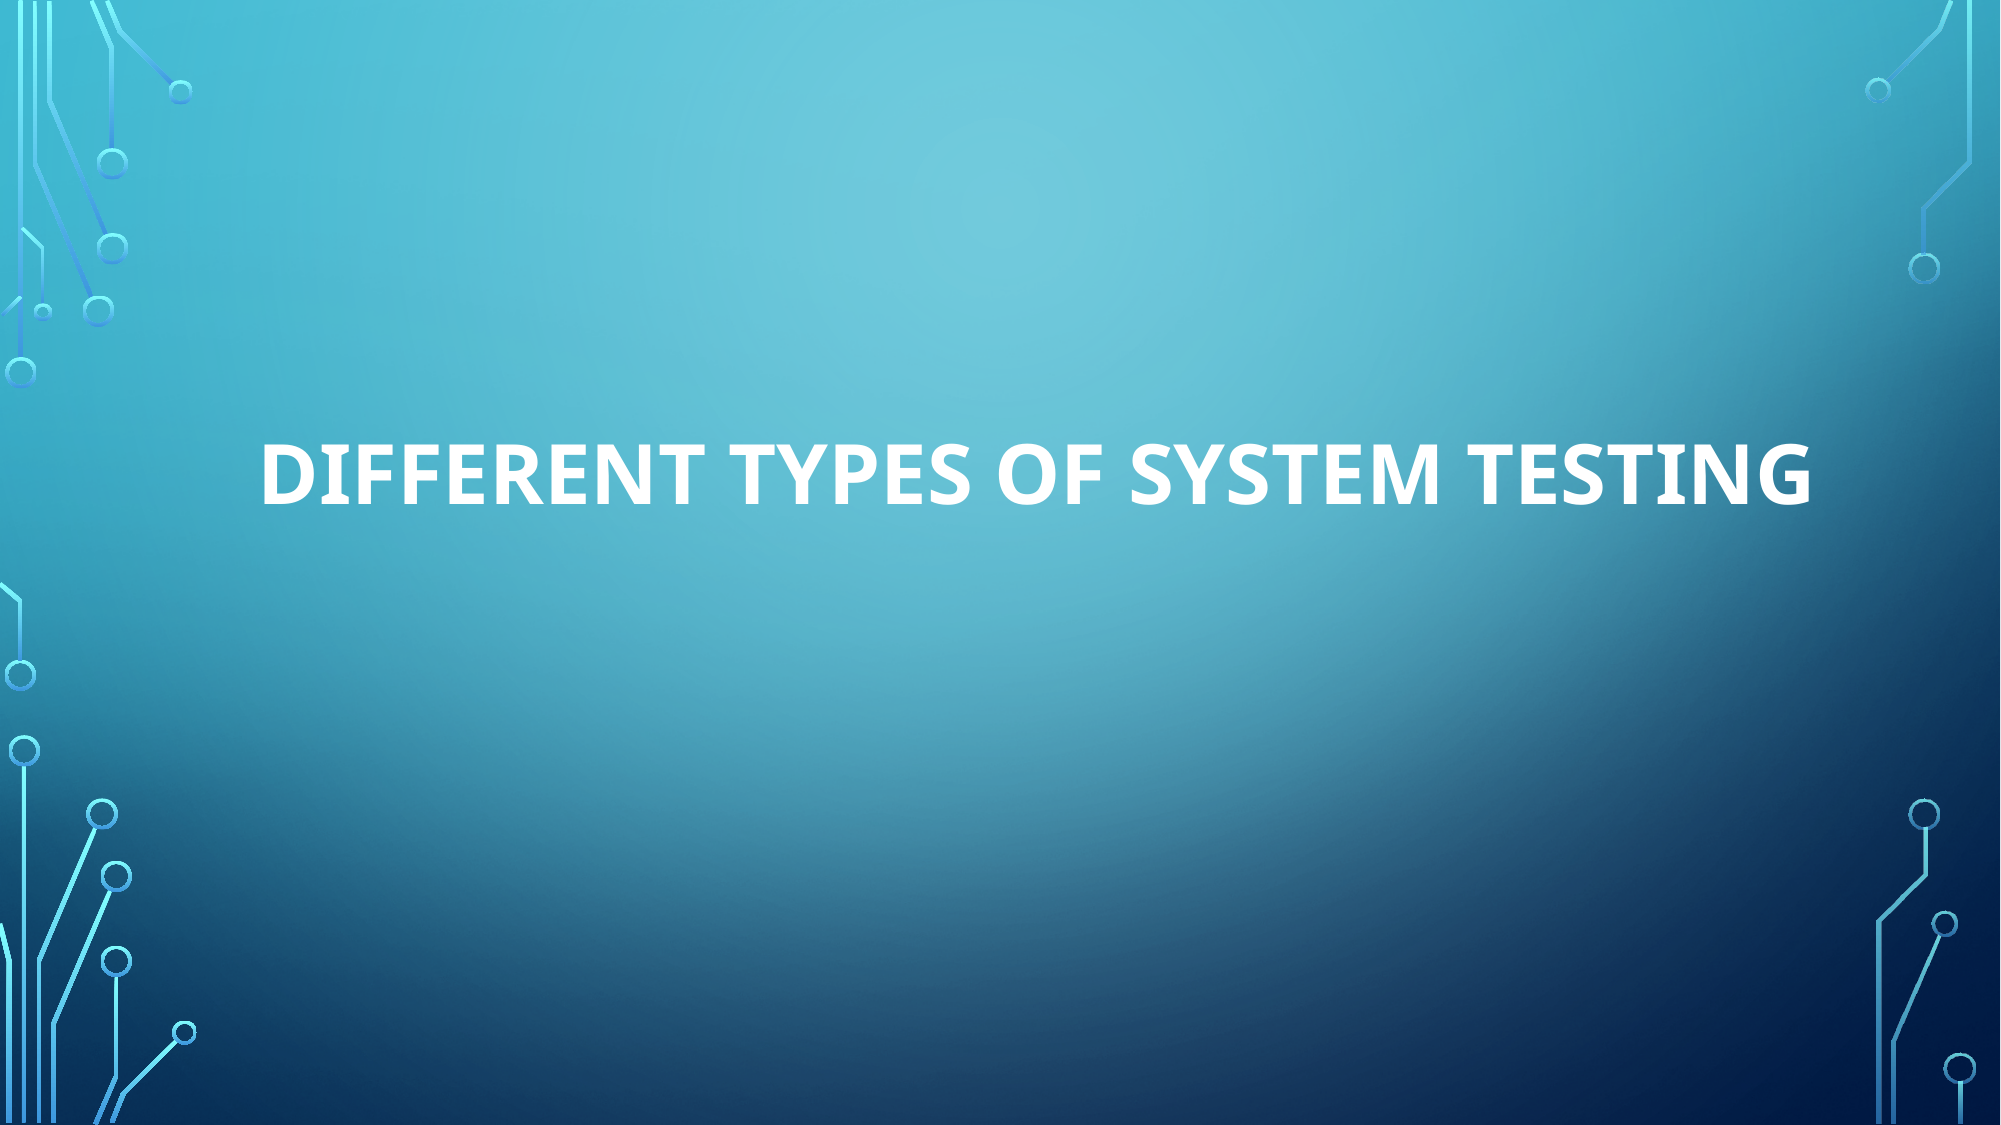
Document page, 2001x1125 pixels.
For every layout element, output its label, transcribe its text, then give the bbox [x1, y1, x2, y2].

title Different Types of System Testing [224, 406, 1850, 649]
